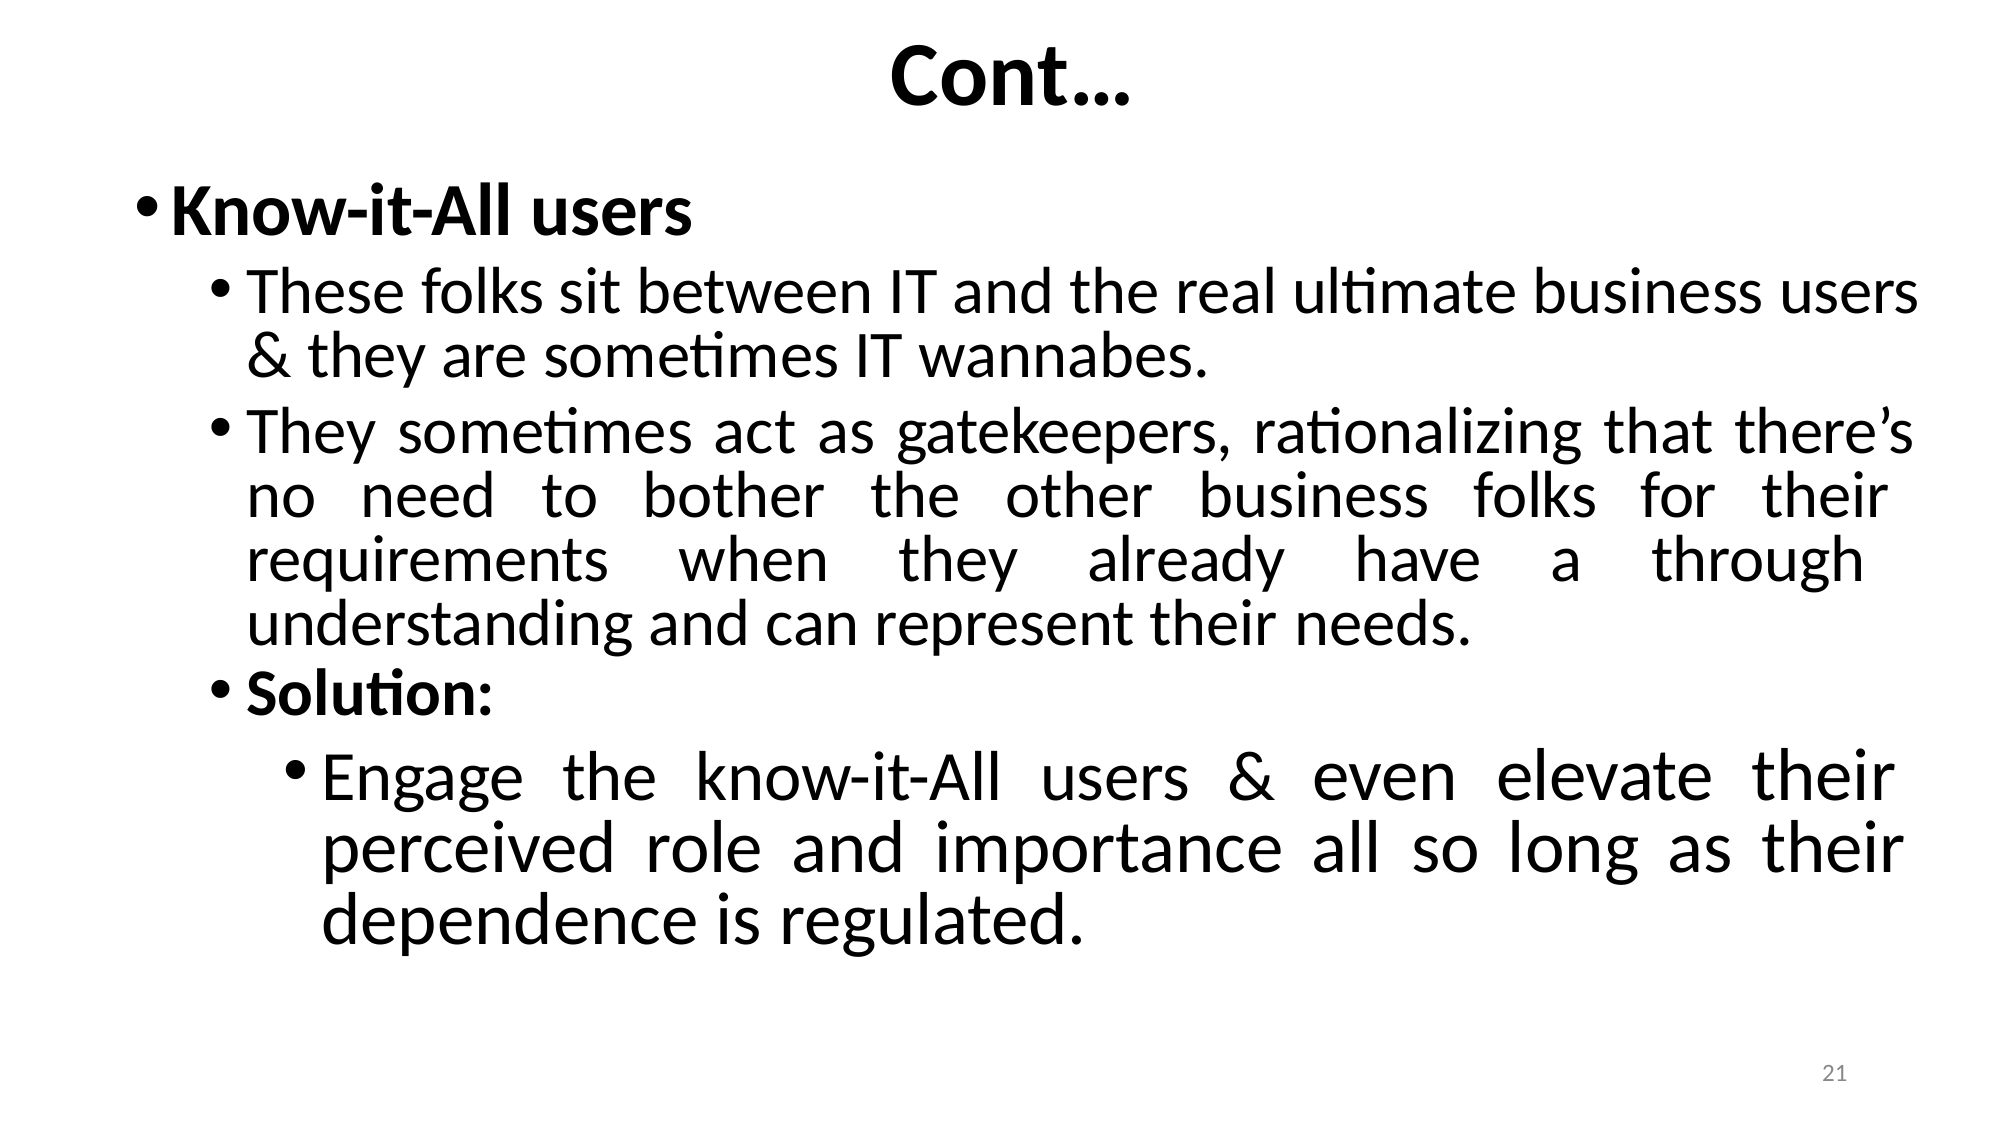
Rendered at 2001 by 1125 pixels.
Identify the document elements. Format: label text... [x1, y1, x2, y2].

slide_number 21 [1817, 1060, 1852, 1125]
text_box Know-it-All users These folks sit between IT and the real ultimate business users & they are sometimes IT wannabes. They sometimes act as gatekeepers, rationalizing that there’s no need to bother the other business folks for their requirements when they already have a through understanding and can represent their needs. Solution: Engage the know-it-All users & even elevate their perceived role and importance all so long as their dependence is regulated. [132, 160, 1935, 959]
title Cont… [863, 12, 1137, 160]
